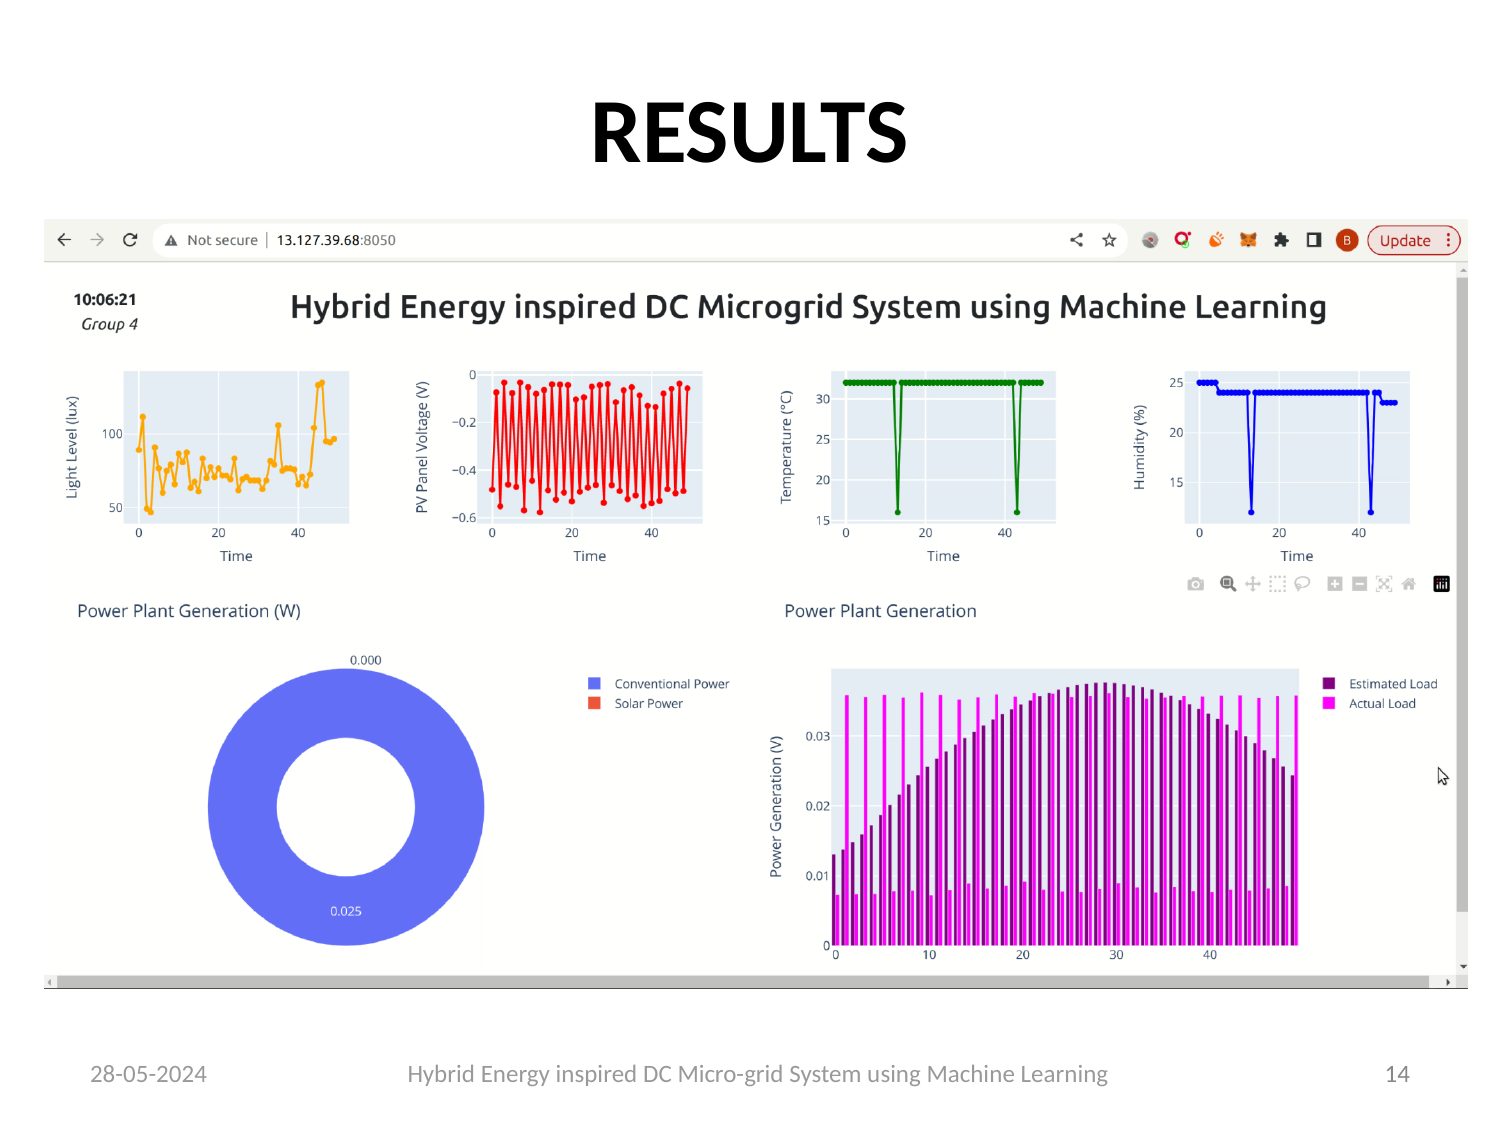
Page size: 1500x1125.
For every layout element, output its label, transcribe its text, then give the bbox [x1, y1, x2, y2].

title RESULTS [75, 32, 1425, 218]
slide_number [75, 1042, 1285, 1103]
slide_number ‹#› [1285, 1042, 1425, 1103]
picture [44, 219, 1469, 989]
